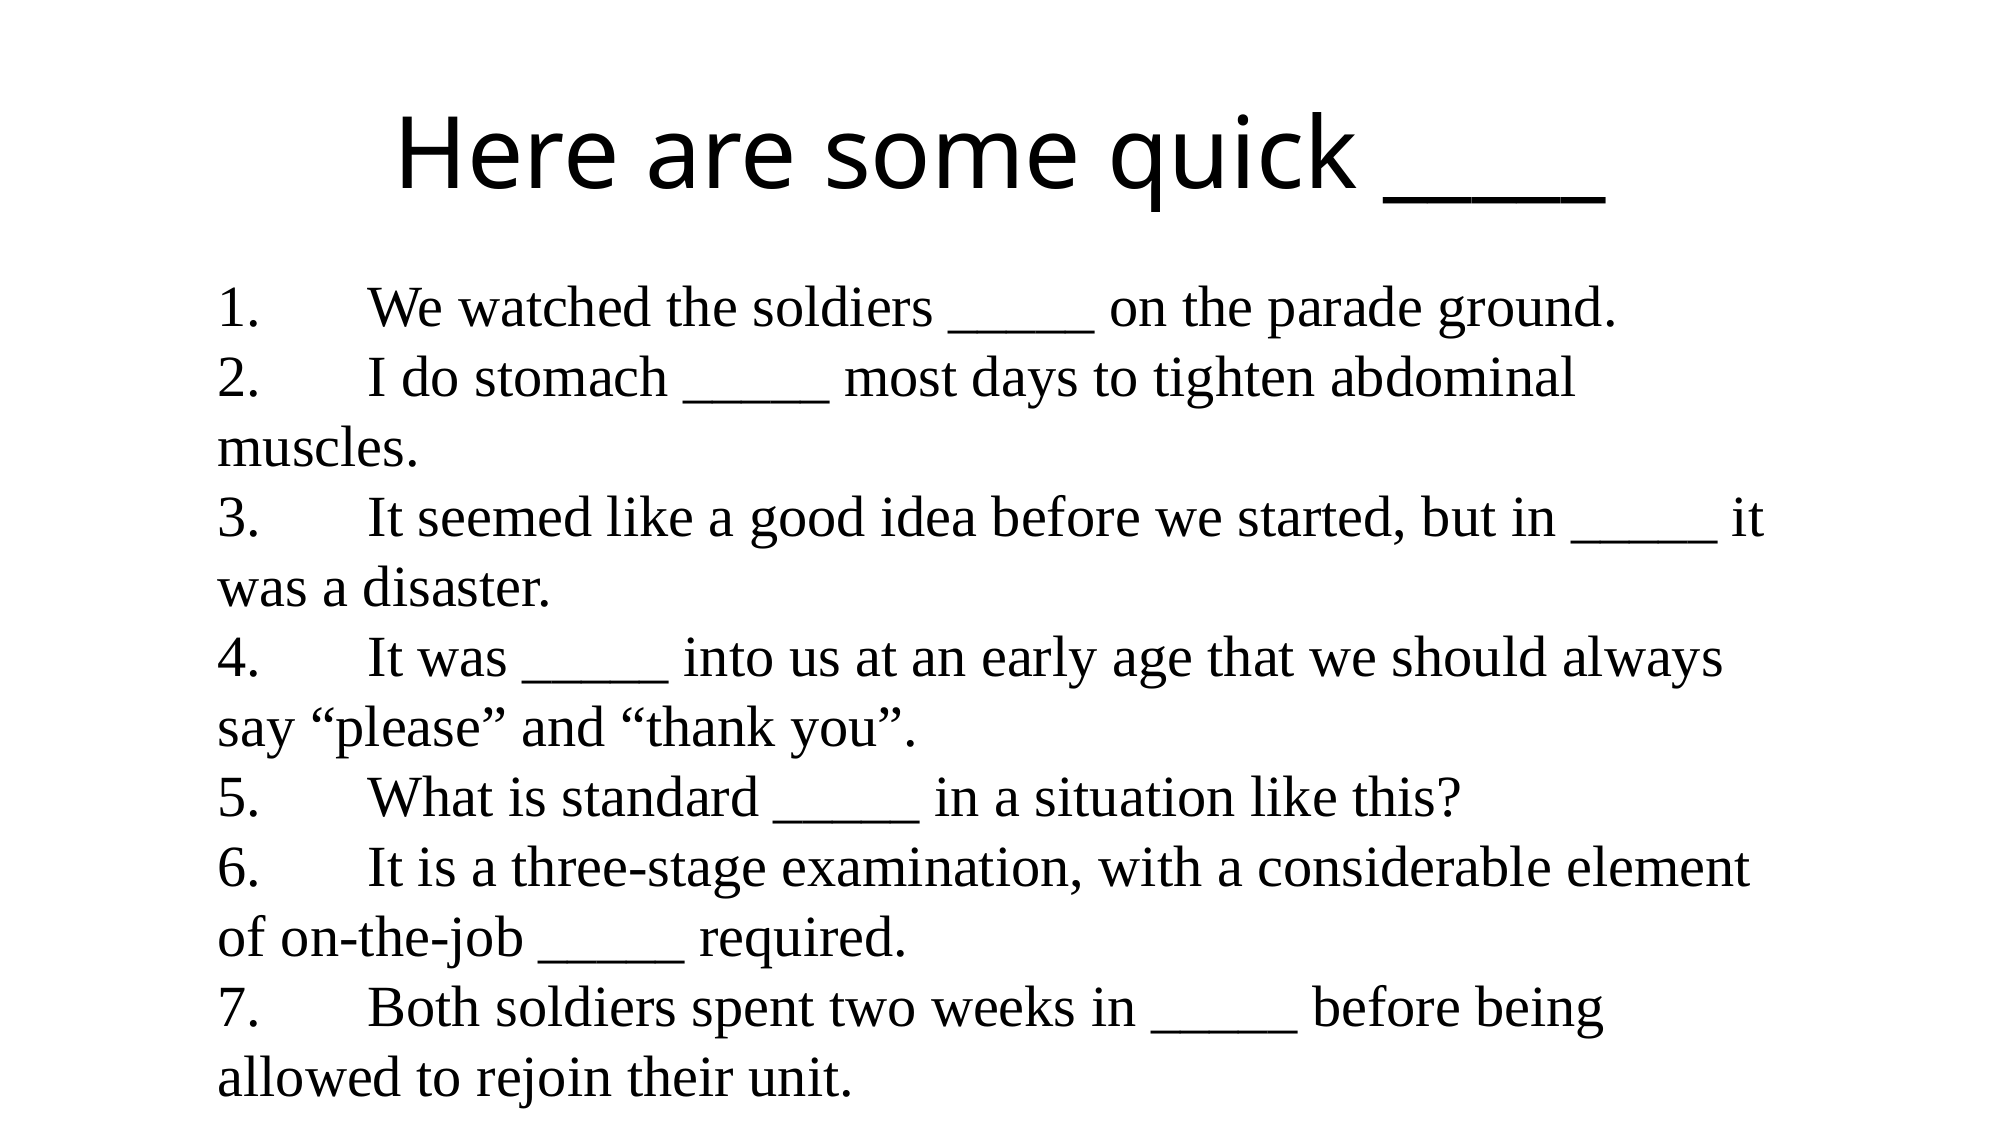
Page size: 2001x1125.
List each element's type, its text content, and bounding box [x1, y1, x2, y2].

text_box Here are some quick _____ [202, 81, 1798, 217]
text_box 1. We watched the soldiers _____ on the parade ground. 2. I do stomach _____ most days to tighten abdominal muscles. 3. It seemed like a good idea before we started, but in _____ it was a disaster. 4. It was _____ into us at an early age that we should always say “please” and “thank you”. 5. What is standard _____ in a situation like this? 6. It is a three-stage examination, with a considerable element of on-the-job _____ required. 7. Both soldiers spent two weeks in _____ before being allowed to rejoin their unit. [202, 260, 1798, 1116]
